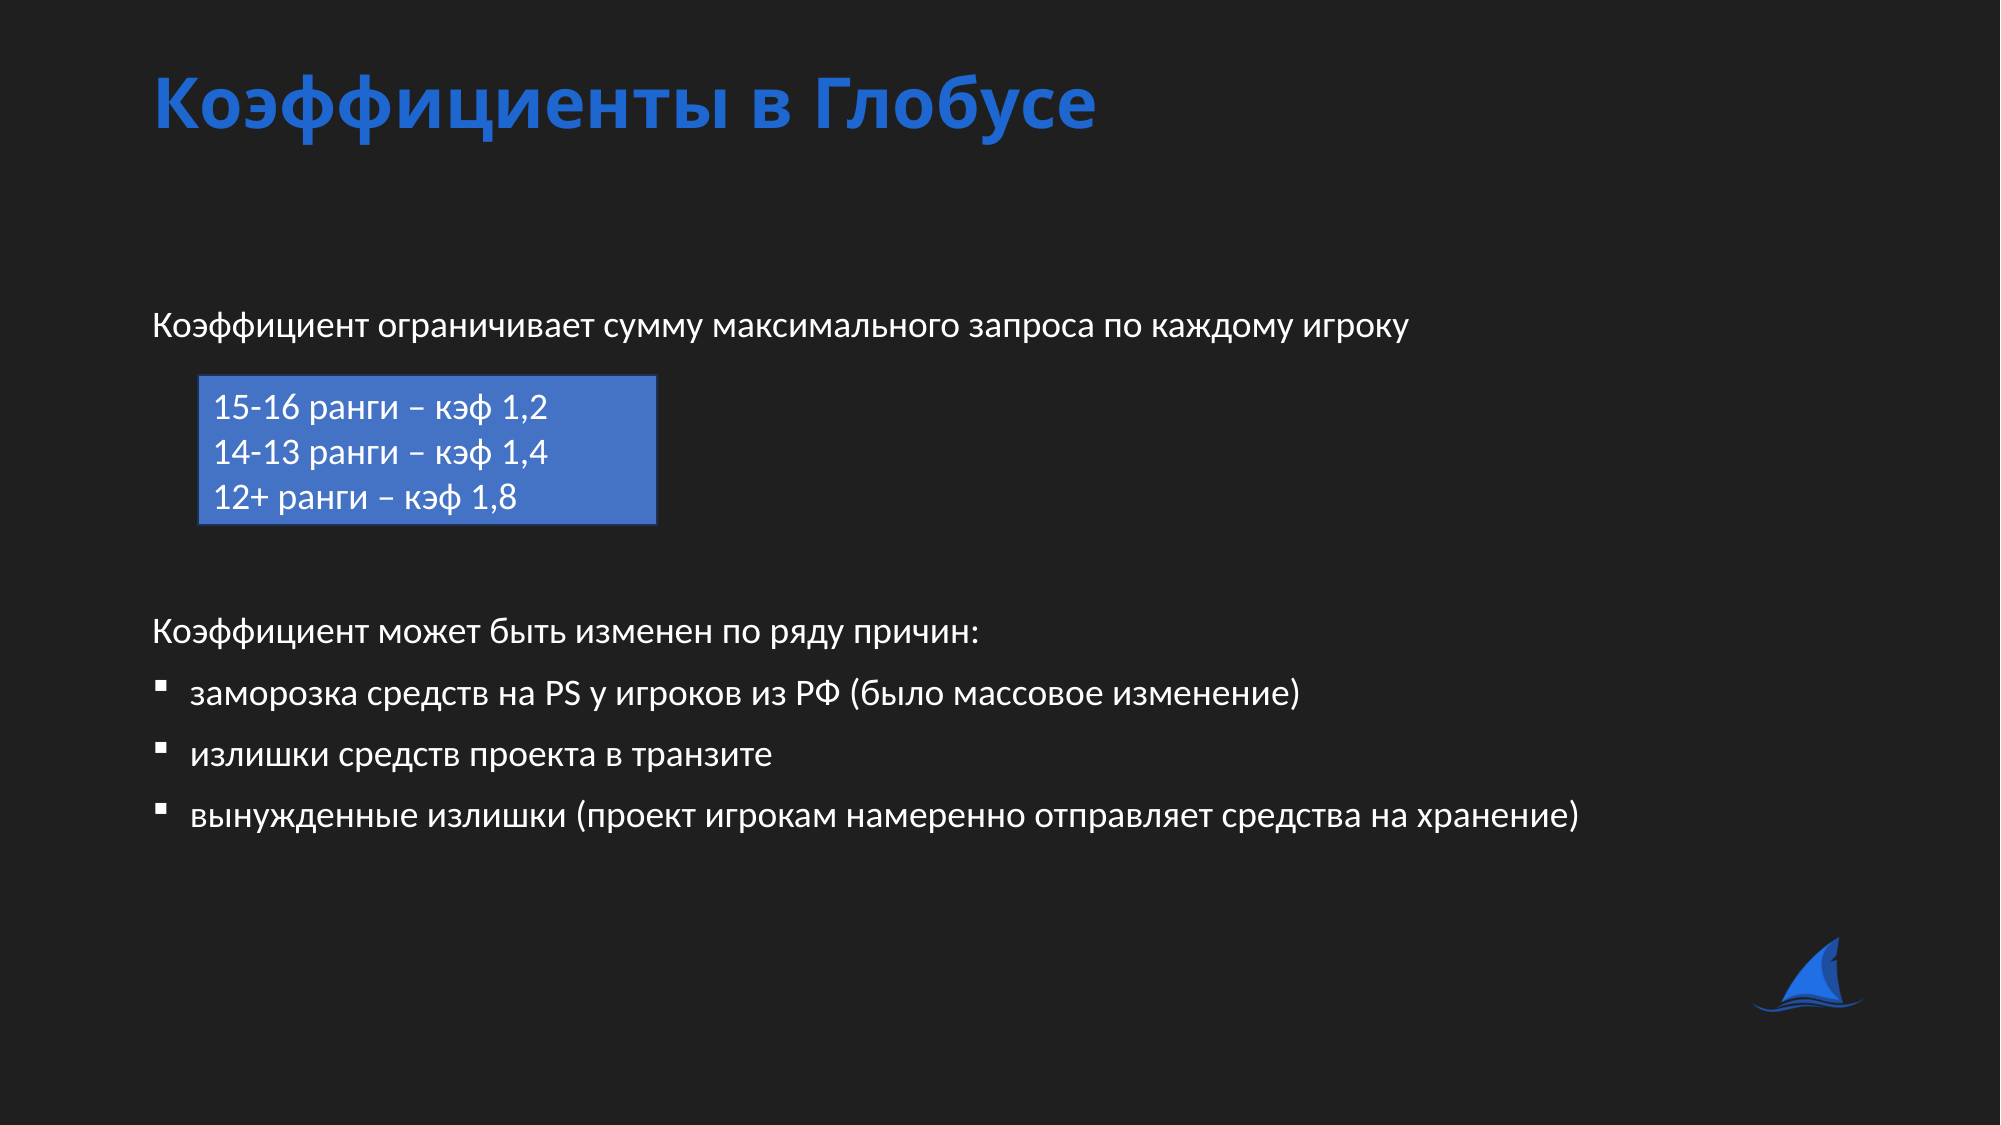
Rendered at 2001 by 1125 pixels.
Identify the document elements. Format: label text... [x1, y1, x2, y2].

title Коэффициенты в Глобусе [137, 59, 1863, 278]
text_box 15-16 ранги – кэф 1,2 14-13 ранги – кэф 1,4 12+ ранги – кэф 1,8 [197, 374, 658, 526]
list Коэффициент ограничивает сумму максимального запроса по каждому игроку Коэффициент может быть изменен по ряду причин: заморозка средств на PS у игроков из РФ (было массовое изменение) излишки средств проекта в транзите вынужденные излишки (проект игрокам намеренно отправляет средства на хранение) [137, 297, 1863, 1012]
picture [1752, 937, 1865, 1012]
